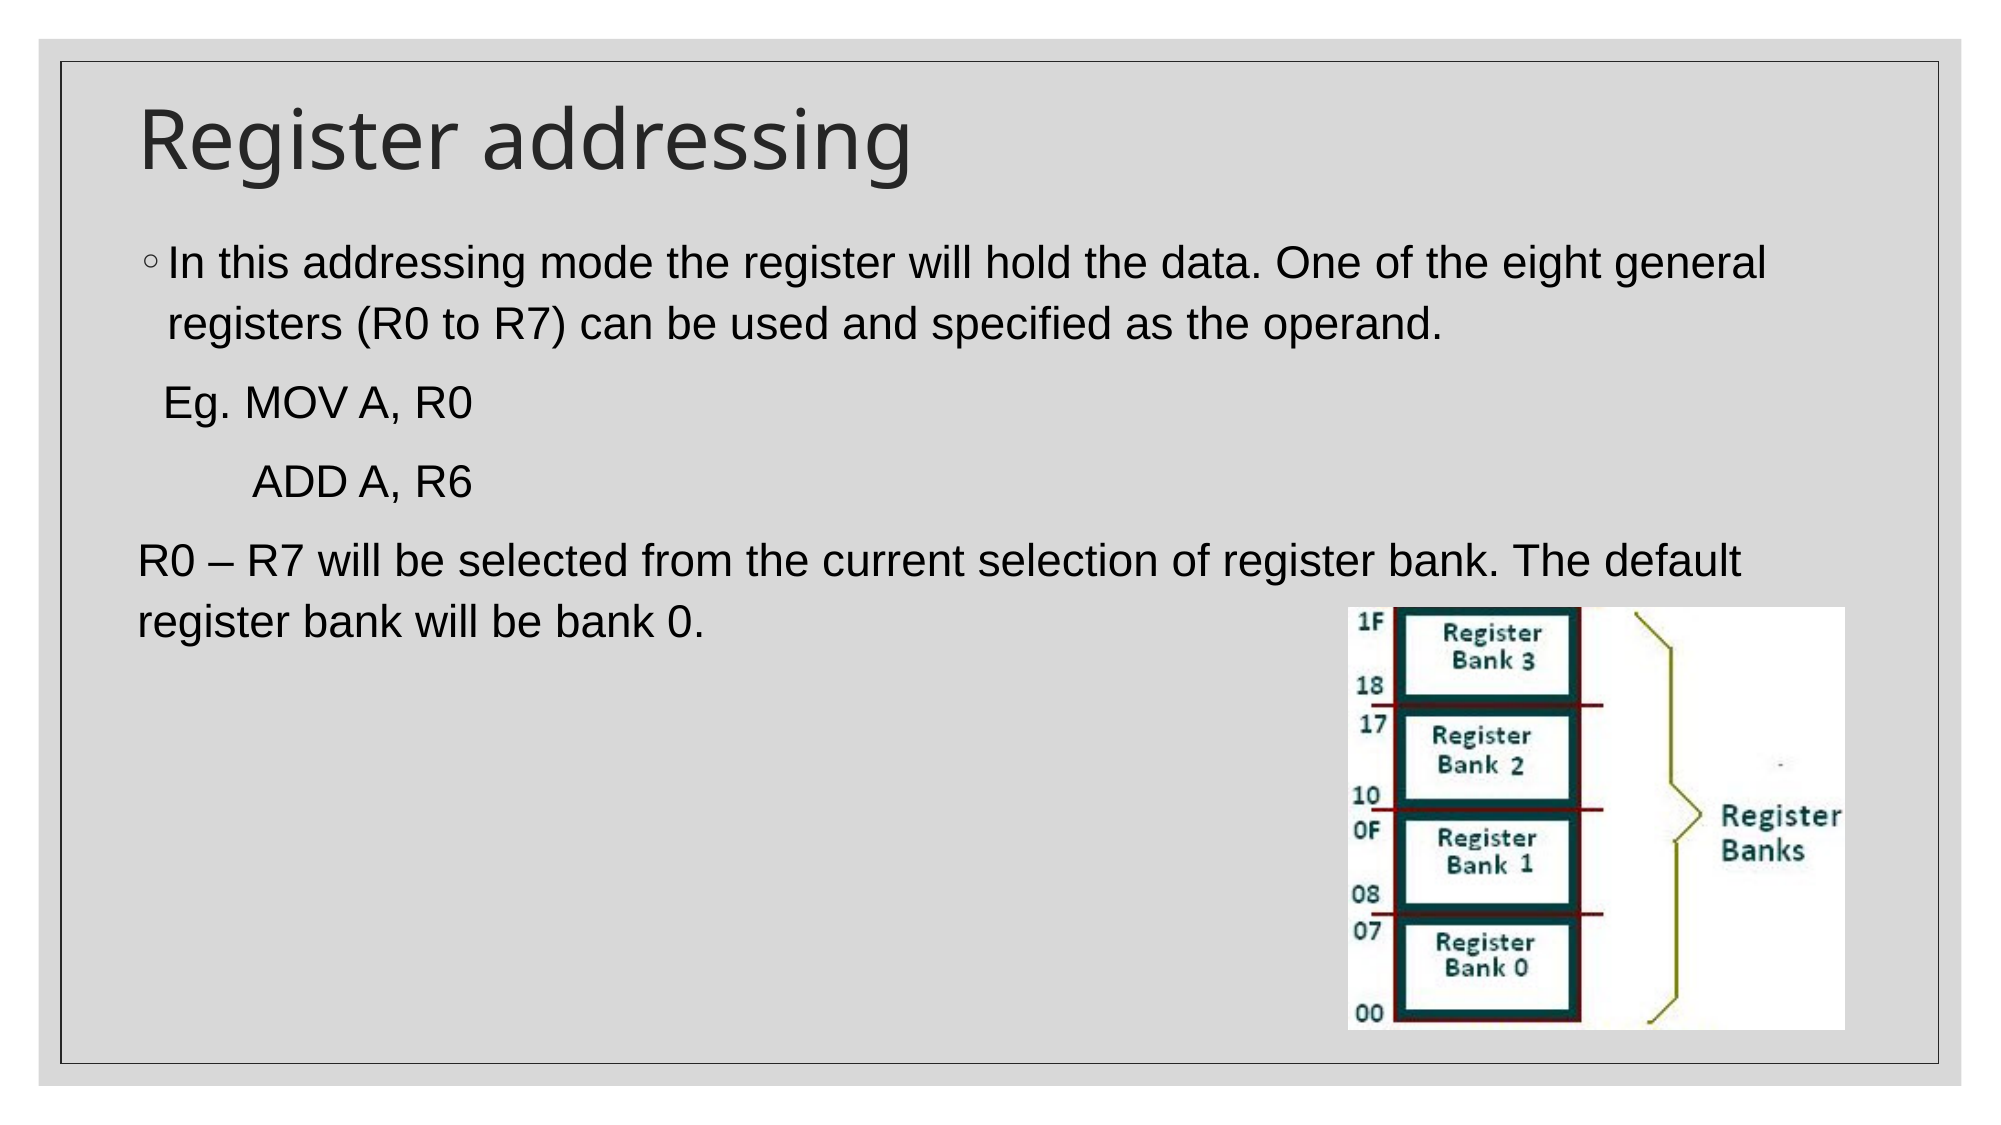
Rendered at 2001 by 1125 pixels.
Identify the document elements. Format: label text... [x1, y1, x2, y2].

list In this addressing mode the register will hold the data. One of the eight general registers (R0 to R7) can be used and specified as the operand. Eg. MOV A, R0 ADD A, R6 R0 – R7 will be selected from the current selection of register bank. The default register bank will be bank 0. [122, 219, 1892, 1020]
title Register addressing [122, 88, 1892, 197]
picture [1348, 607, 1845, 1030]
